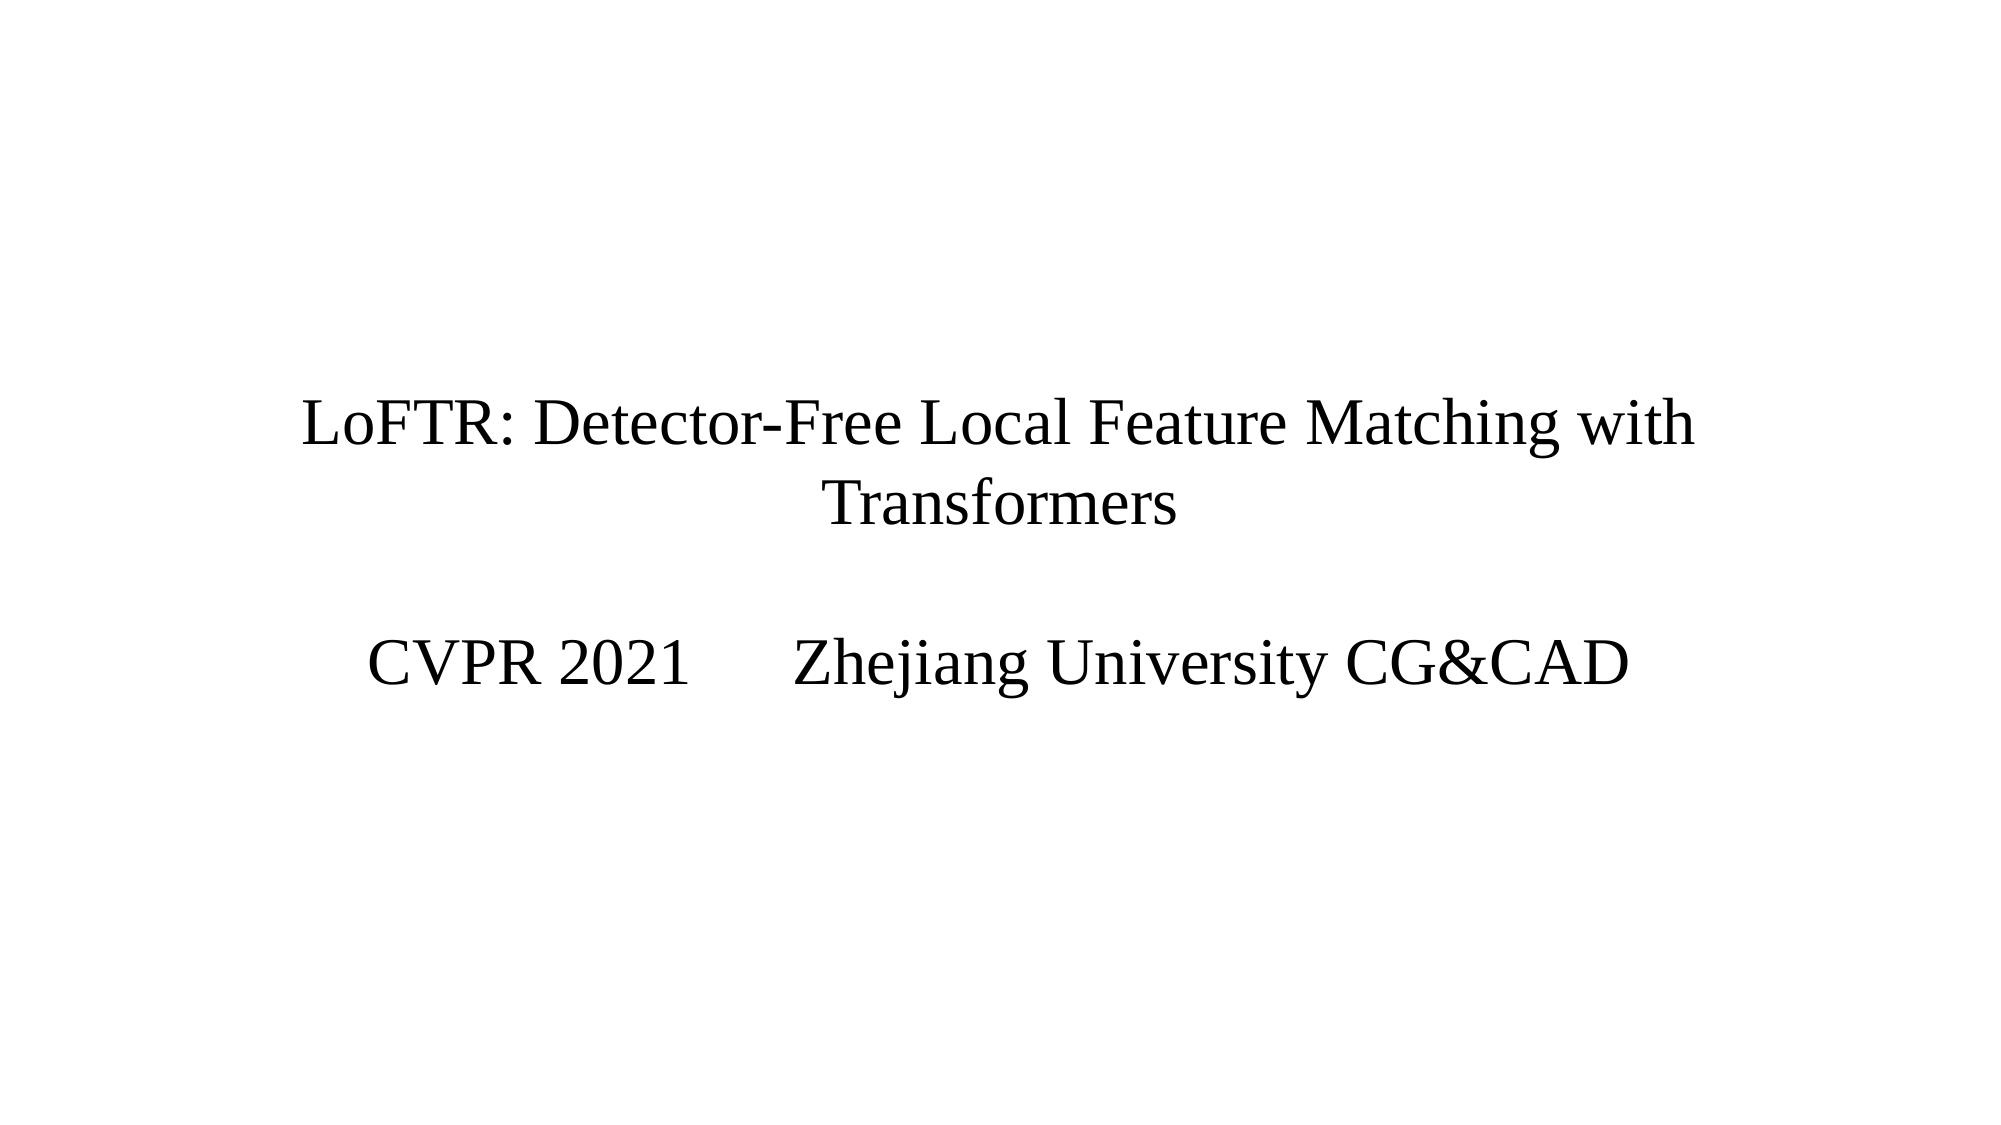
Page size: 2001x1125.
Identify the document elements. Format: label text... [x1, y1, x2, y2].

text_box LoFTR: Detector-Free Local Feature Matching with Transformers CVPR 2021 Zhejiang University CG&CAD [151, 370, 1849, 705]
